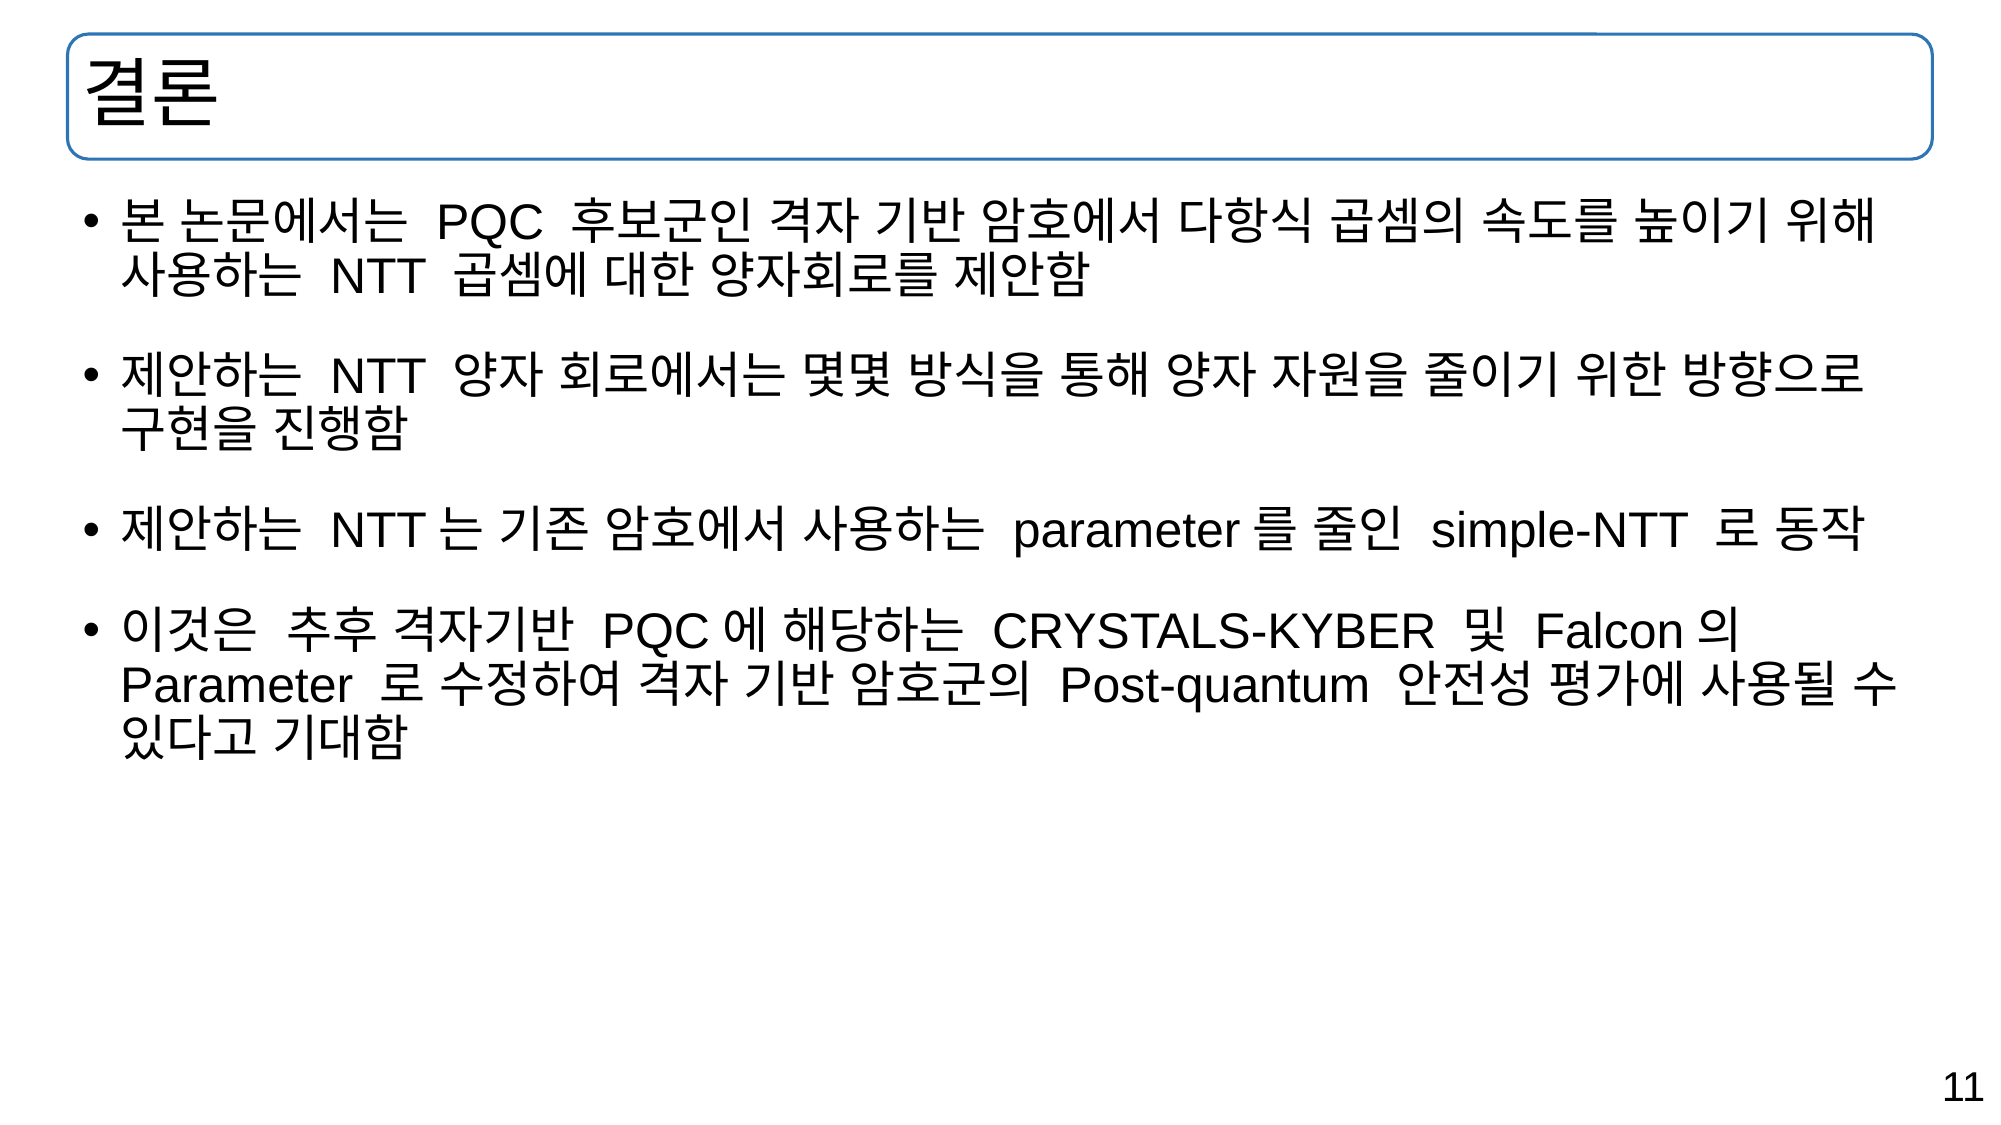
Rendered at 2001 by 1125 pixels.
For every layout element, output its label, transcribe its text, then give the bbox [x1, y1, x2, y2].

title 결론 [67, 34, 1933, 160]
list 본 논문에서는 PQC 후보군인 격자 기반 암호에서 다항식 곱셈의 속도를 높이기 위해 사용하는 NTT 곱셈에 대한 양자회로를 제안함 제안하는 NTT 양자 회로에서는 몇몇 방식을 통해 양자 자원을 줄이기 위한 방향으로 구현을 진행함 제안하는 NTT는 기존 암호에서 사용하는 parameter를 줄인 simple-NTT 로 동작 이것은 추후 격자기반 PQC에 해당하는 CRYSTALS-KYBER 및 Falcon의 Parameter 로 수정하여 격자 기반 암호군의 Post-quantum 안전성 평가에 사용될 수 있다고 기대함 [67, 189, 1933, 1109]
